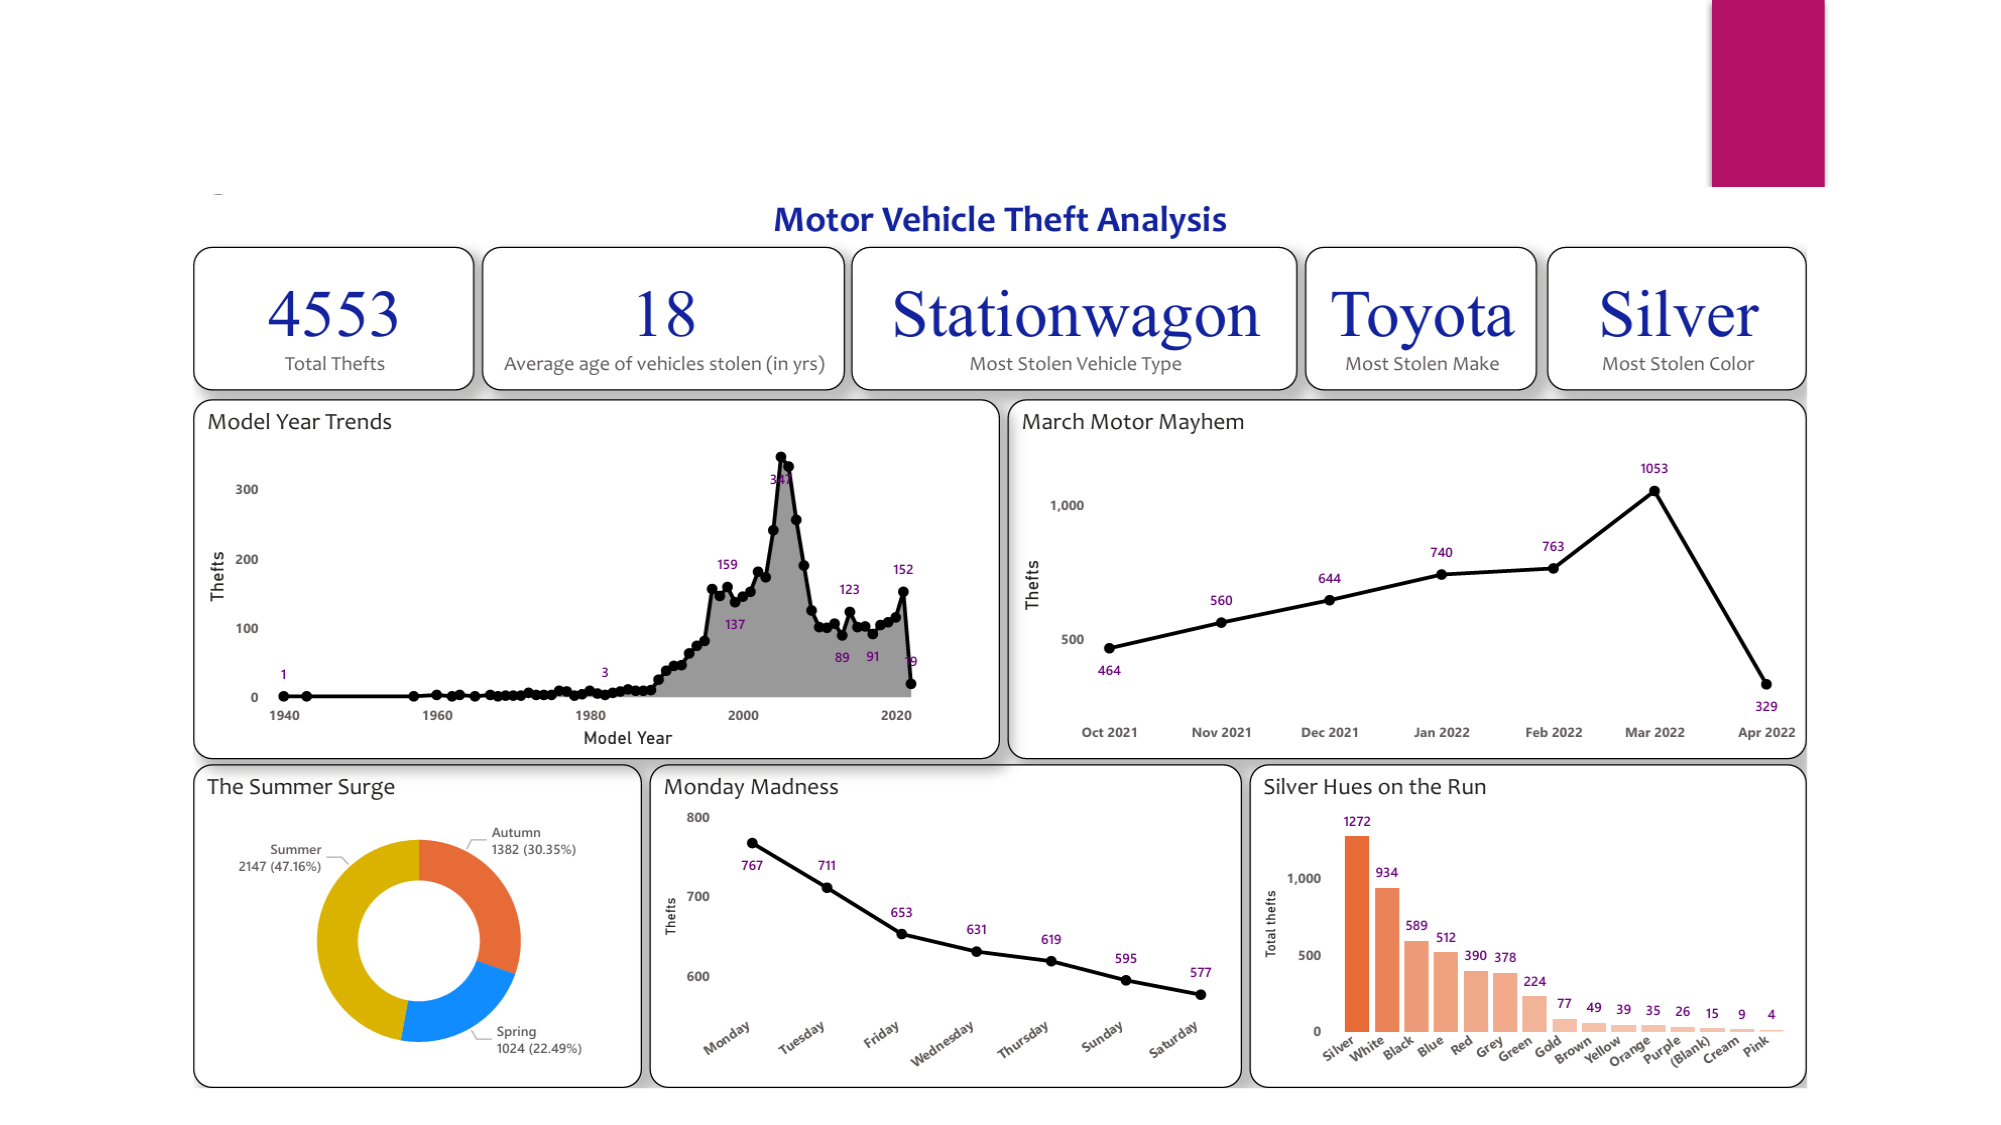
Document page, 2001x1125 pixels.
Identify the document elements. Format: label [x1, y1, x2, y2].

picture [166, 187, 1834, 1117]
